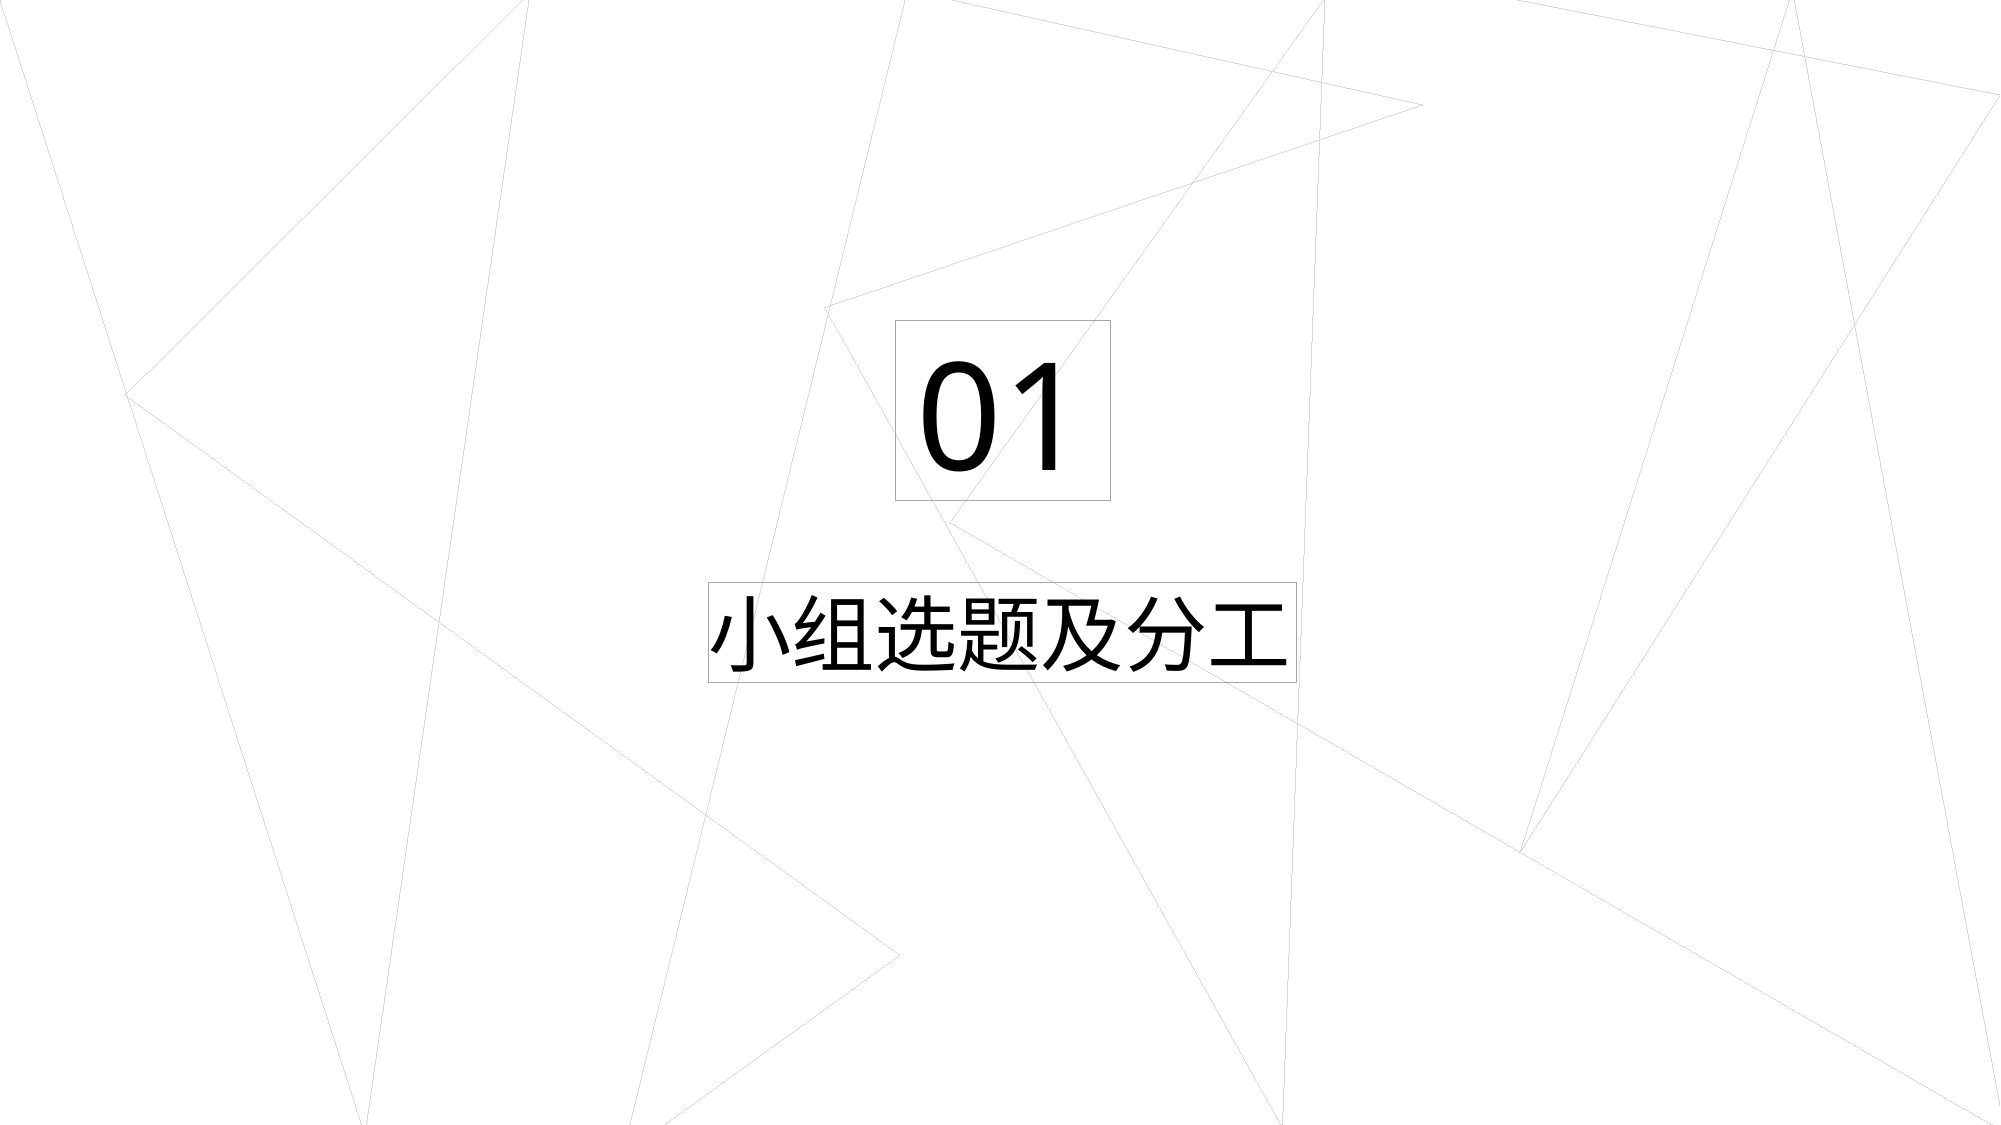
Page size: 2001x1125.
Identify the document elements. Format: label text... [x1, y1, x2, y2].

text_box 小组选题及分工 [708, 582, 1297, 683]
text_box 01 [895, 320, 1111, 501]
text_box [0, 0, 2000, 1125]
